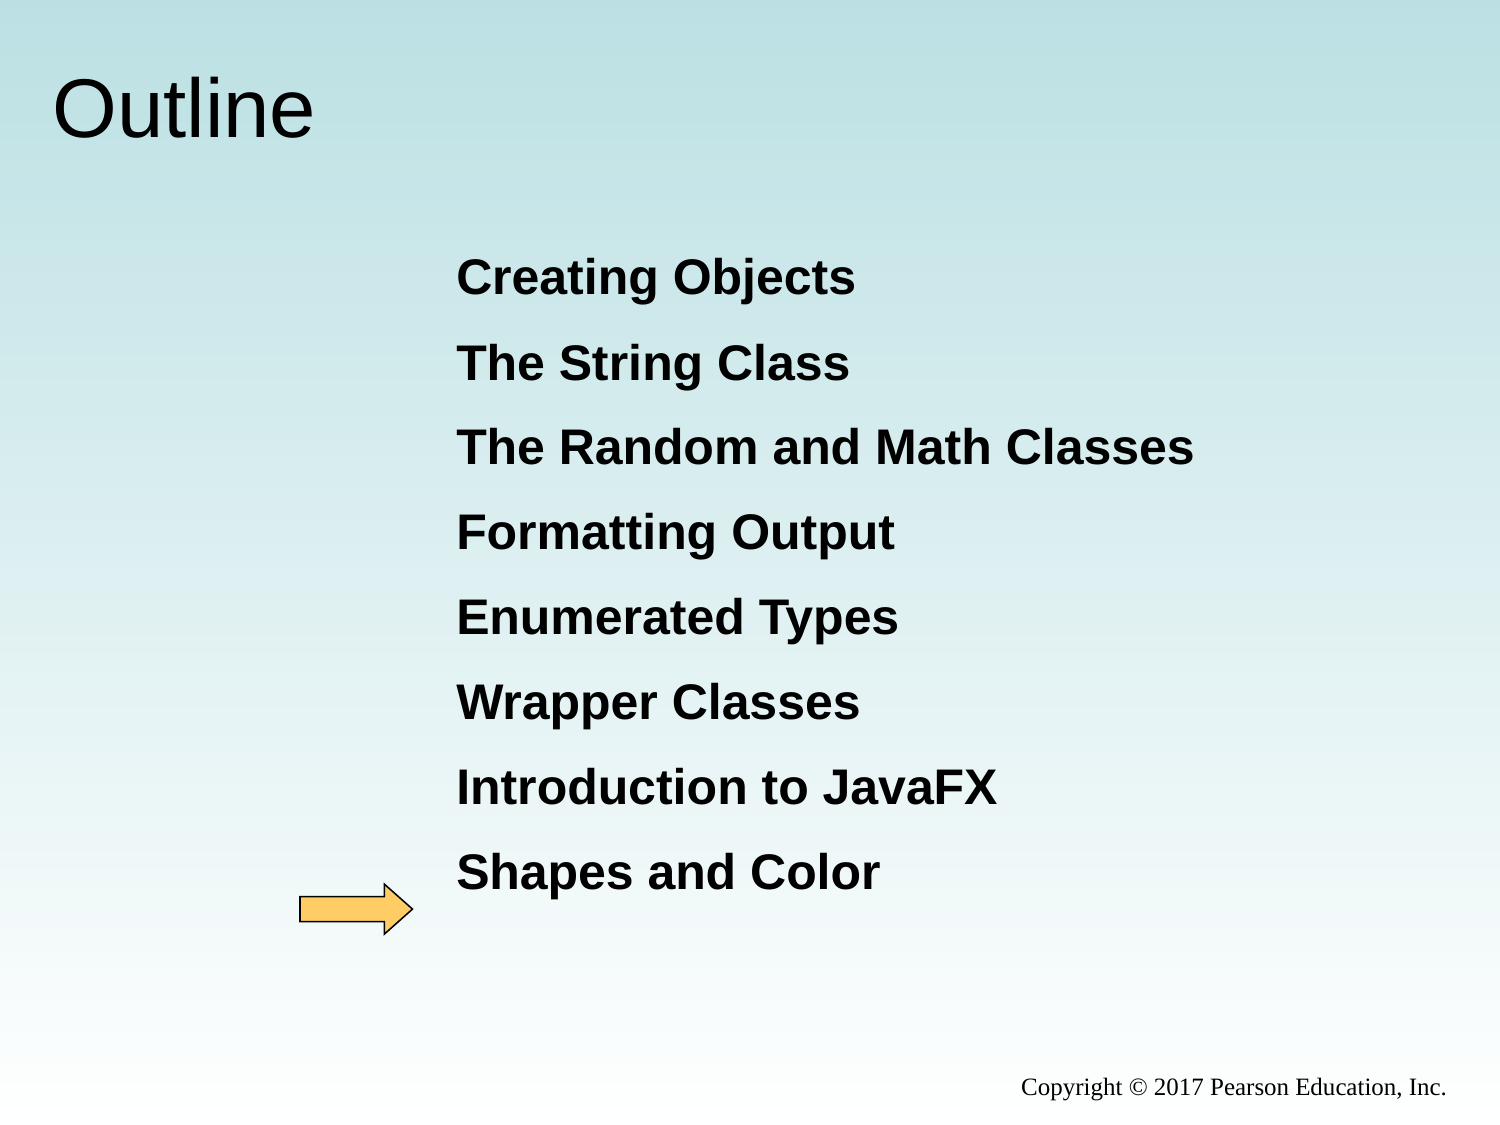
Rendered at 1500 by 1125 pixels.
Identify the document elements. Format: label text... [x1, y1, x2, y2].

footer Copyright © 2017 Pearson Education, Inc. [549, 1062, 1463, 1114]
title Outline [37, 45, 1463, 163]
text_box Creating Objects The String Class The Random and Math Classes Formatting Output Enumerated Types Wrapper Classes Introduction to JavaFX Shapes and Color [441, 237, 1210, 908]
text_box [300, 884, 413, 935]
